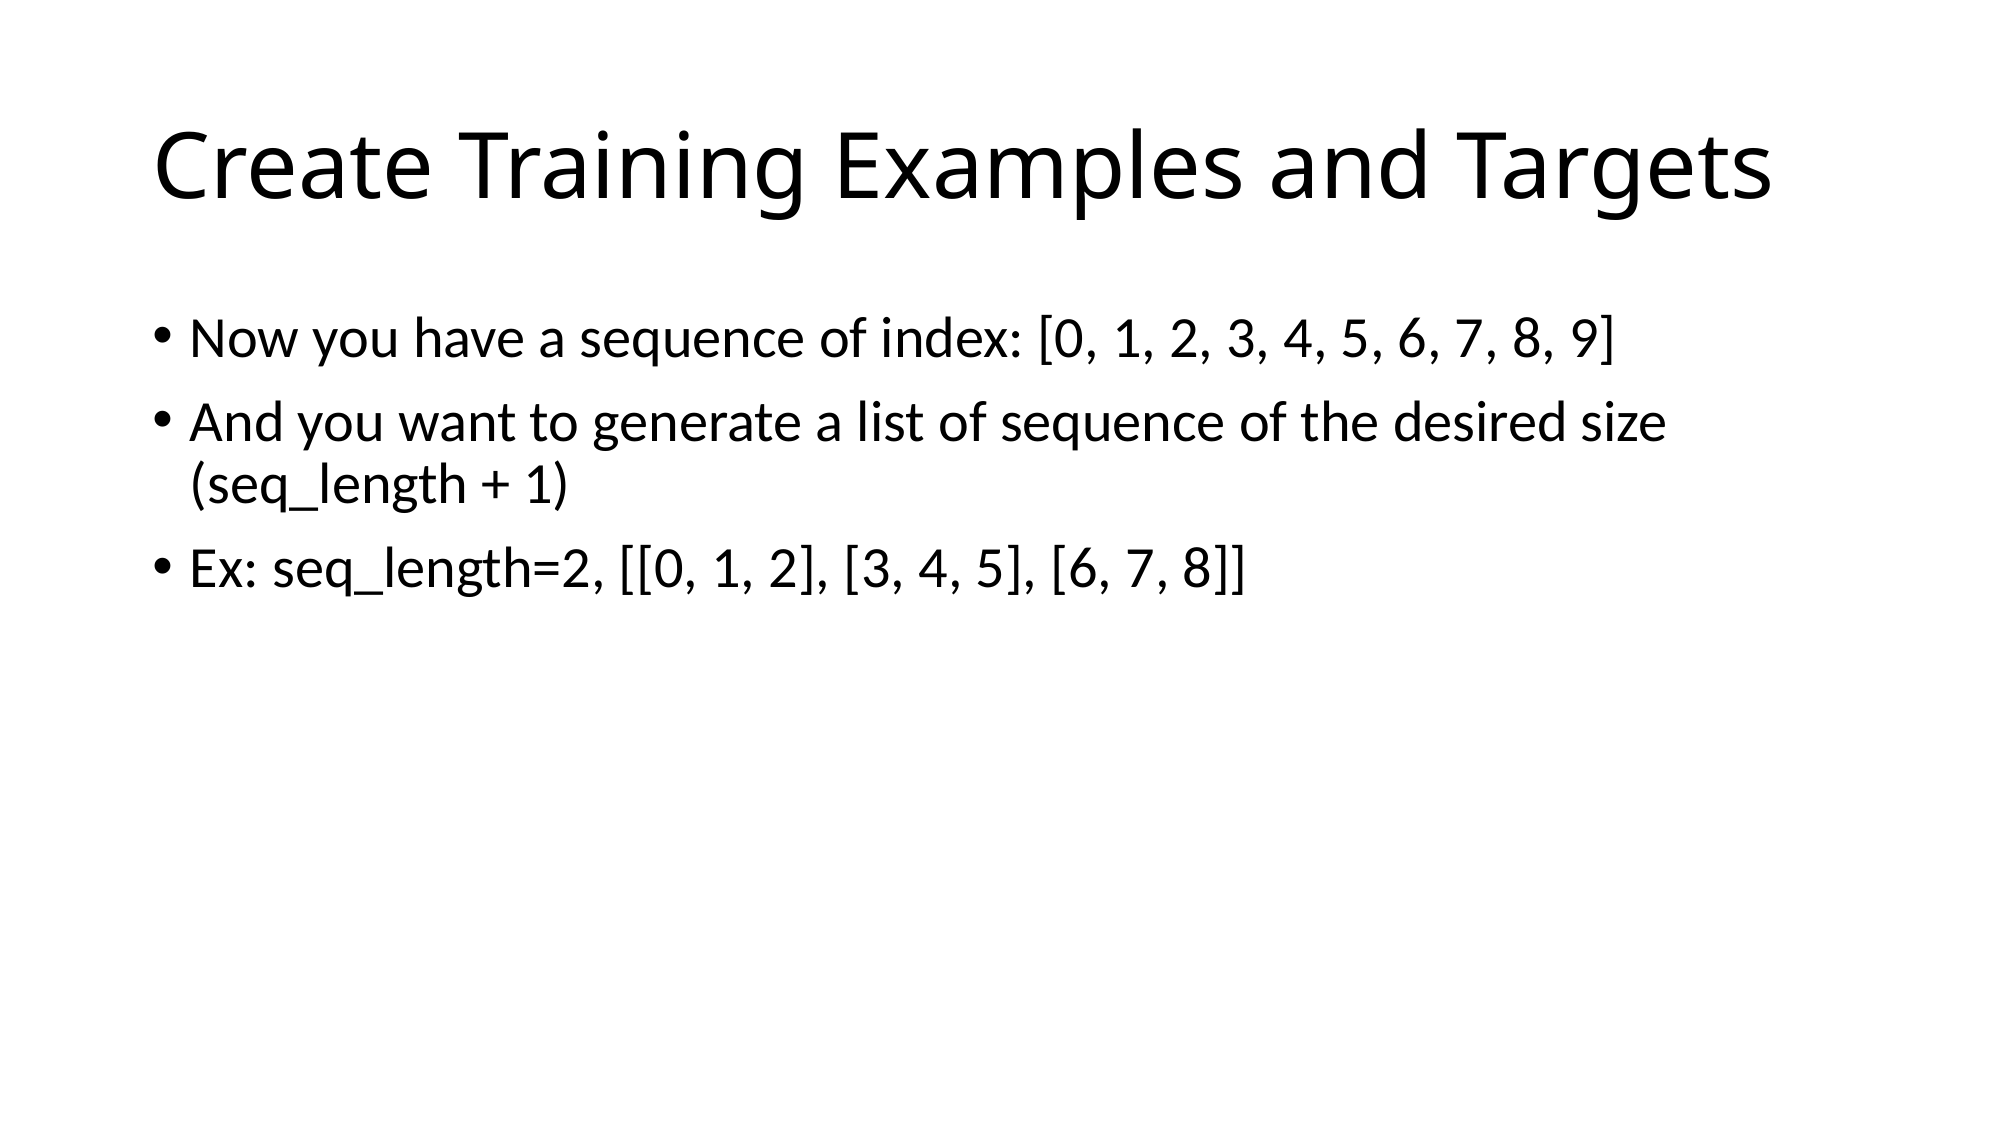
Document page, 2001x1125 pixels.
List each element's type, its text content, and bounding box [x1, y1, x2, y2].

list Now you have a sequence of index: [0, 1, 2, 3, 4, 5, 6, 7, 8, 9] And you want to generate a list of sequence of the desired size (seq_length + 1) Ex: seq_length=2, [[0, 1, 2], [3, 4, 5], [6, 7, 8]] [137, 299, 1863, 1014]
title Create Training Examples and Targets [137, 59, 1863, 278]
